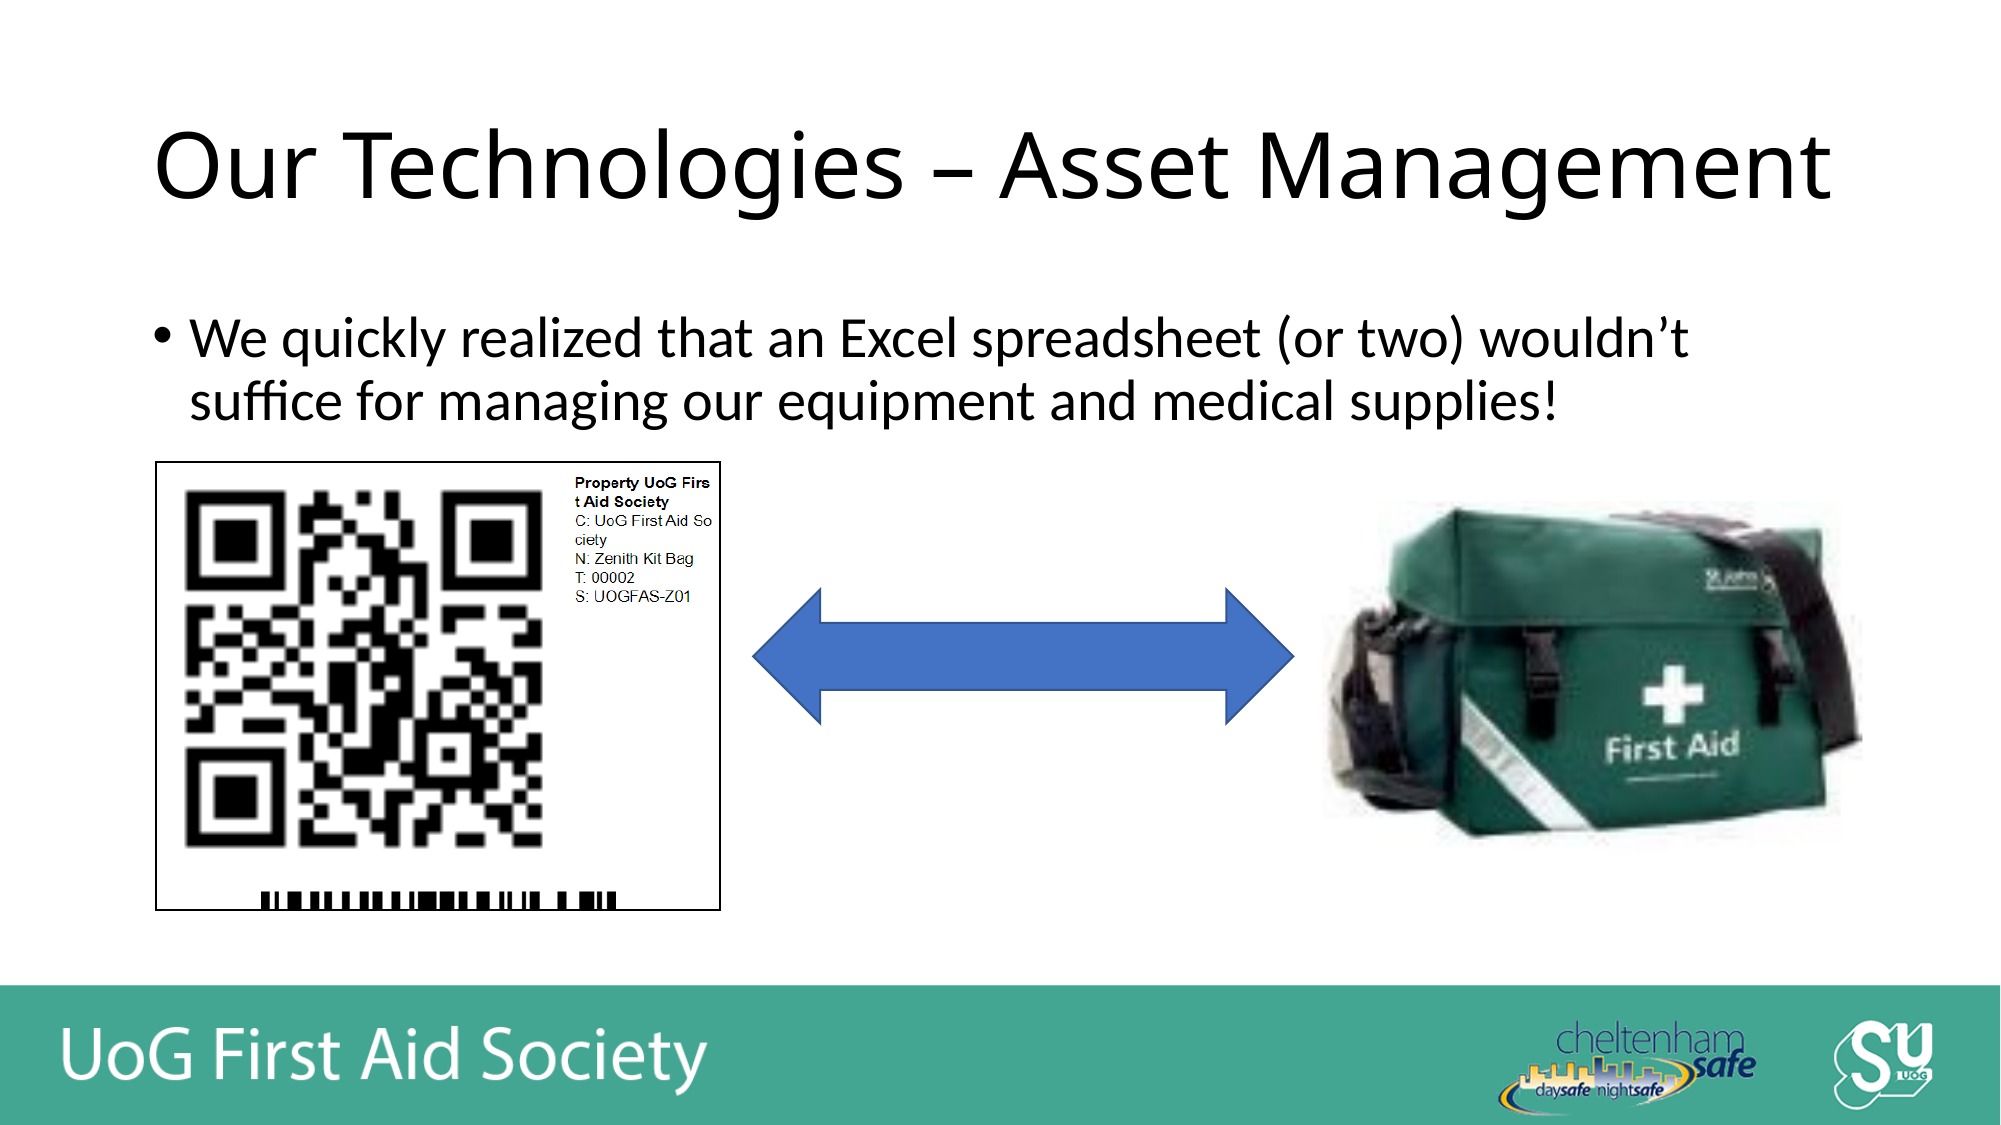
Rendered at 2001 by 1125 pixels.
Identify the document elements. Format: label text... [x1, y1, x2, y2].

title Our Technologies – Asset Management [137, 59, 1863, 278]
text_box [754, 586, 1295, 726]
picture [0, 0, 2001, 1125]
list We quickly realized that an Excel spreadsheet (or two) wouldn’t suffice for managing our equipment and medical supplies! [137, 299, 1863, 1014]
